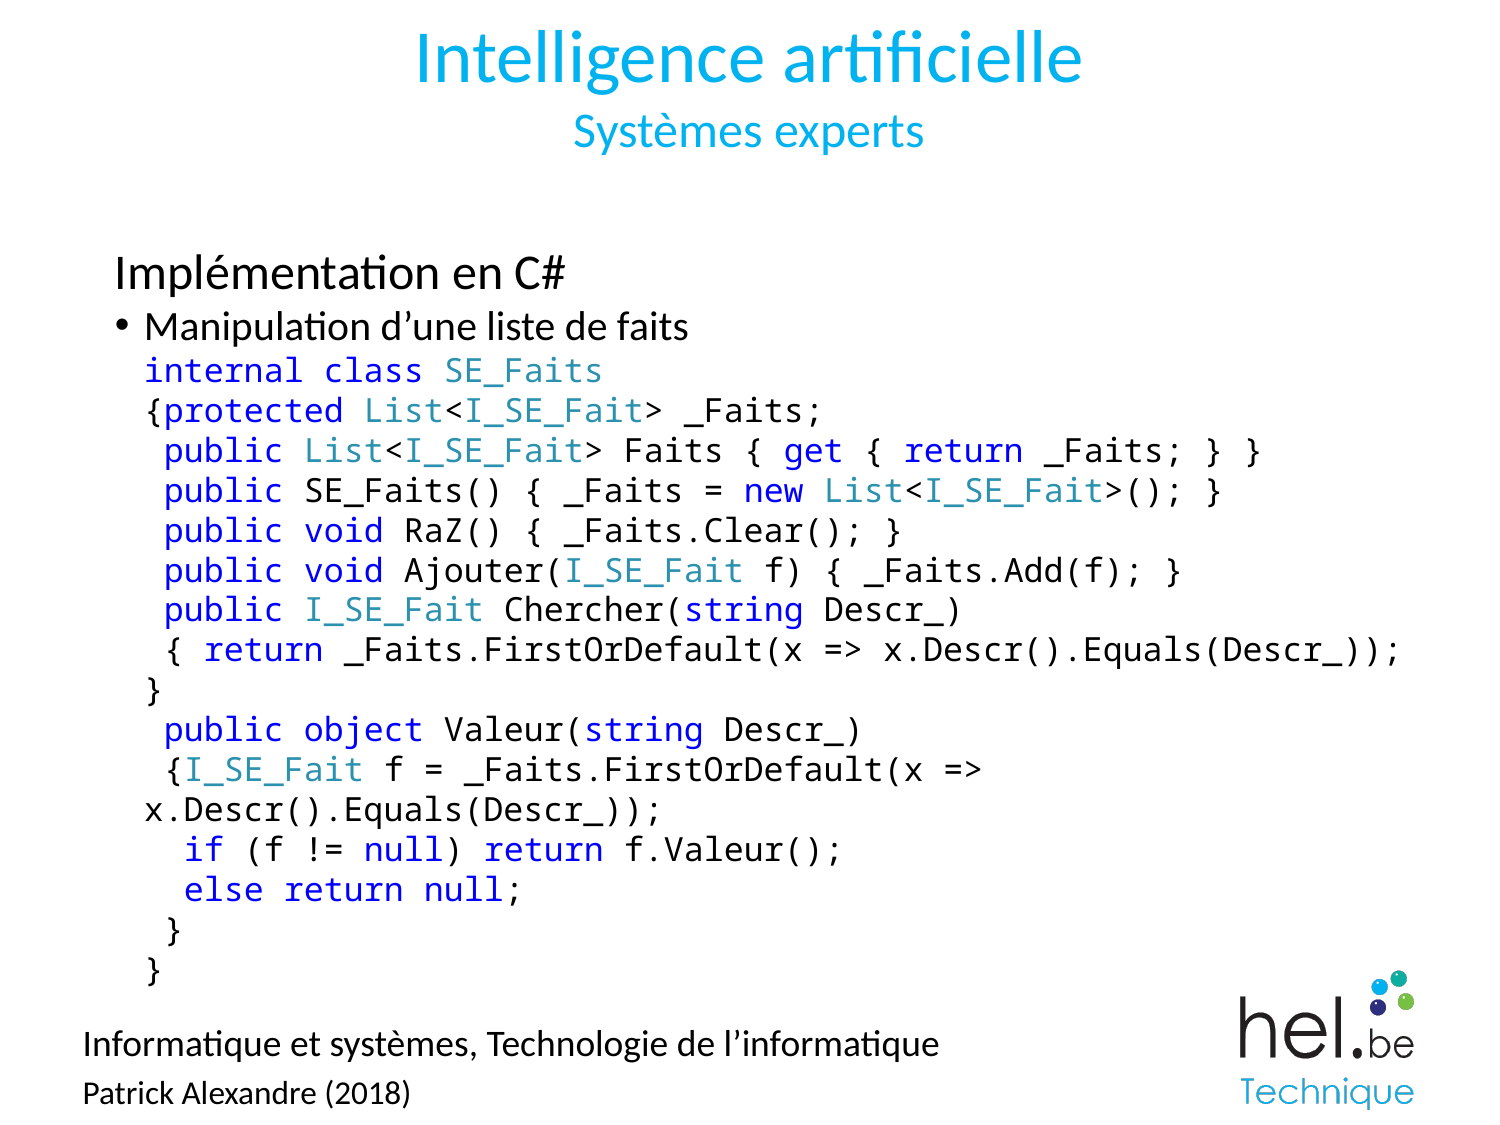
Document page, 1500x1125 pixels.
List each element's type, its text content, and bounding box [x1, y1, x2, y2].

title Intelligence artificielle Systèmes experts [112, 0, 1388, 166]
subtitle Informatique et systèmes, Technologie de l’informatique Patrick Alexandre (2018) [67, 1011, 1438, 1123]
text_box Implémentation en C# Manipulation d’une liste de faits internal class SE_Faits {protected List<I_SE_Fait> _Faits; public List<I_SE_Fait> Faits { get { return _Faits; } } public SE_Faits() { _Faits = new List<I_SE_Fait>(); } public void RaZ() { _Faits.Clear(); } public void Ajouter(I_SE_Fait f) { _Faits.Add(f); } public I_SE_Fait Chercher(string Descr_) { return _Faits.FirstOrDefault(x => x.Descr().Equals(Descr_)); } public object Valeur(string Descr_) {I_SE_Fait f = _Faits.FirstOrDefault(x => x.Descr().Equals(Descr_)); if (f != null) return f.Valeur(); else return null; } } [100, 231, 1424, 929]
picture [1353, 1088, 1367, 1101]
picture [1399, 1088, 1410, 1092]
picture [1238, 969, 1414, 1111]
